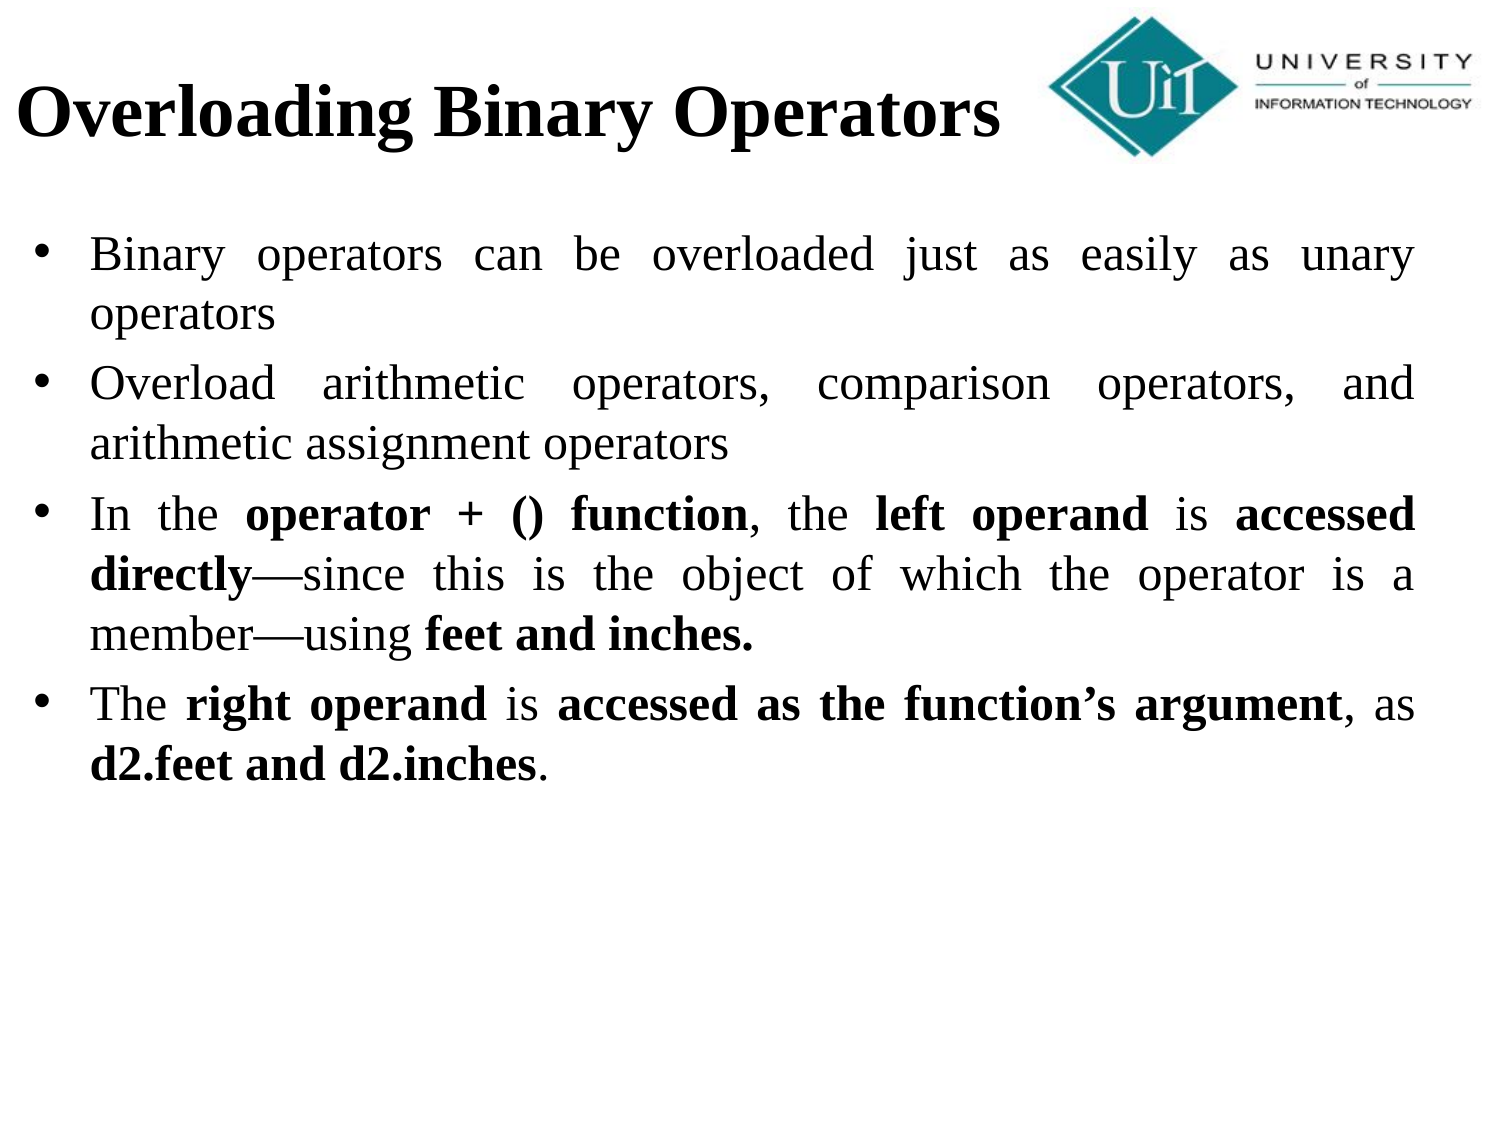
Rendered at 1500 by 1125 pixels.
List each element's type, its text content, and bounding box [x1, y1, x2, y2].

picture [1037, 7, 1498, 164]
list Binary operators can be overloaded just as easily as unary operators Overload arithmetic operators, comparison operators, and arithmetic assignment operators In the operator + () function, the left operand is accessed directly—since this is the object of which the operator is a member—using feet and inches. The right operand is accessed as the function’s argument, as d2.feet and d2.inches. [18, 212, 1431, 975]
title Overloading Binary Operators [0, 24, 1443, 188]
